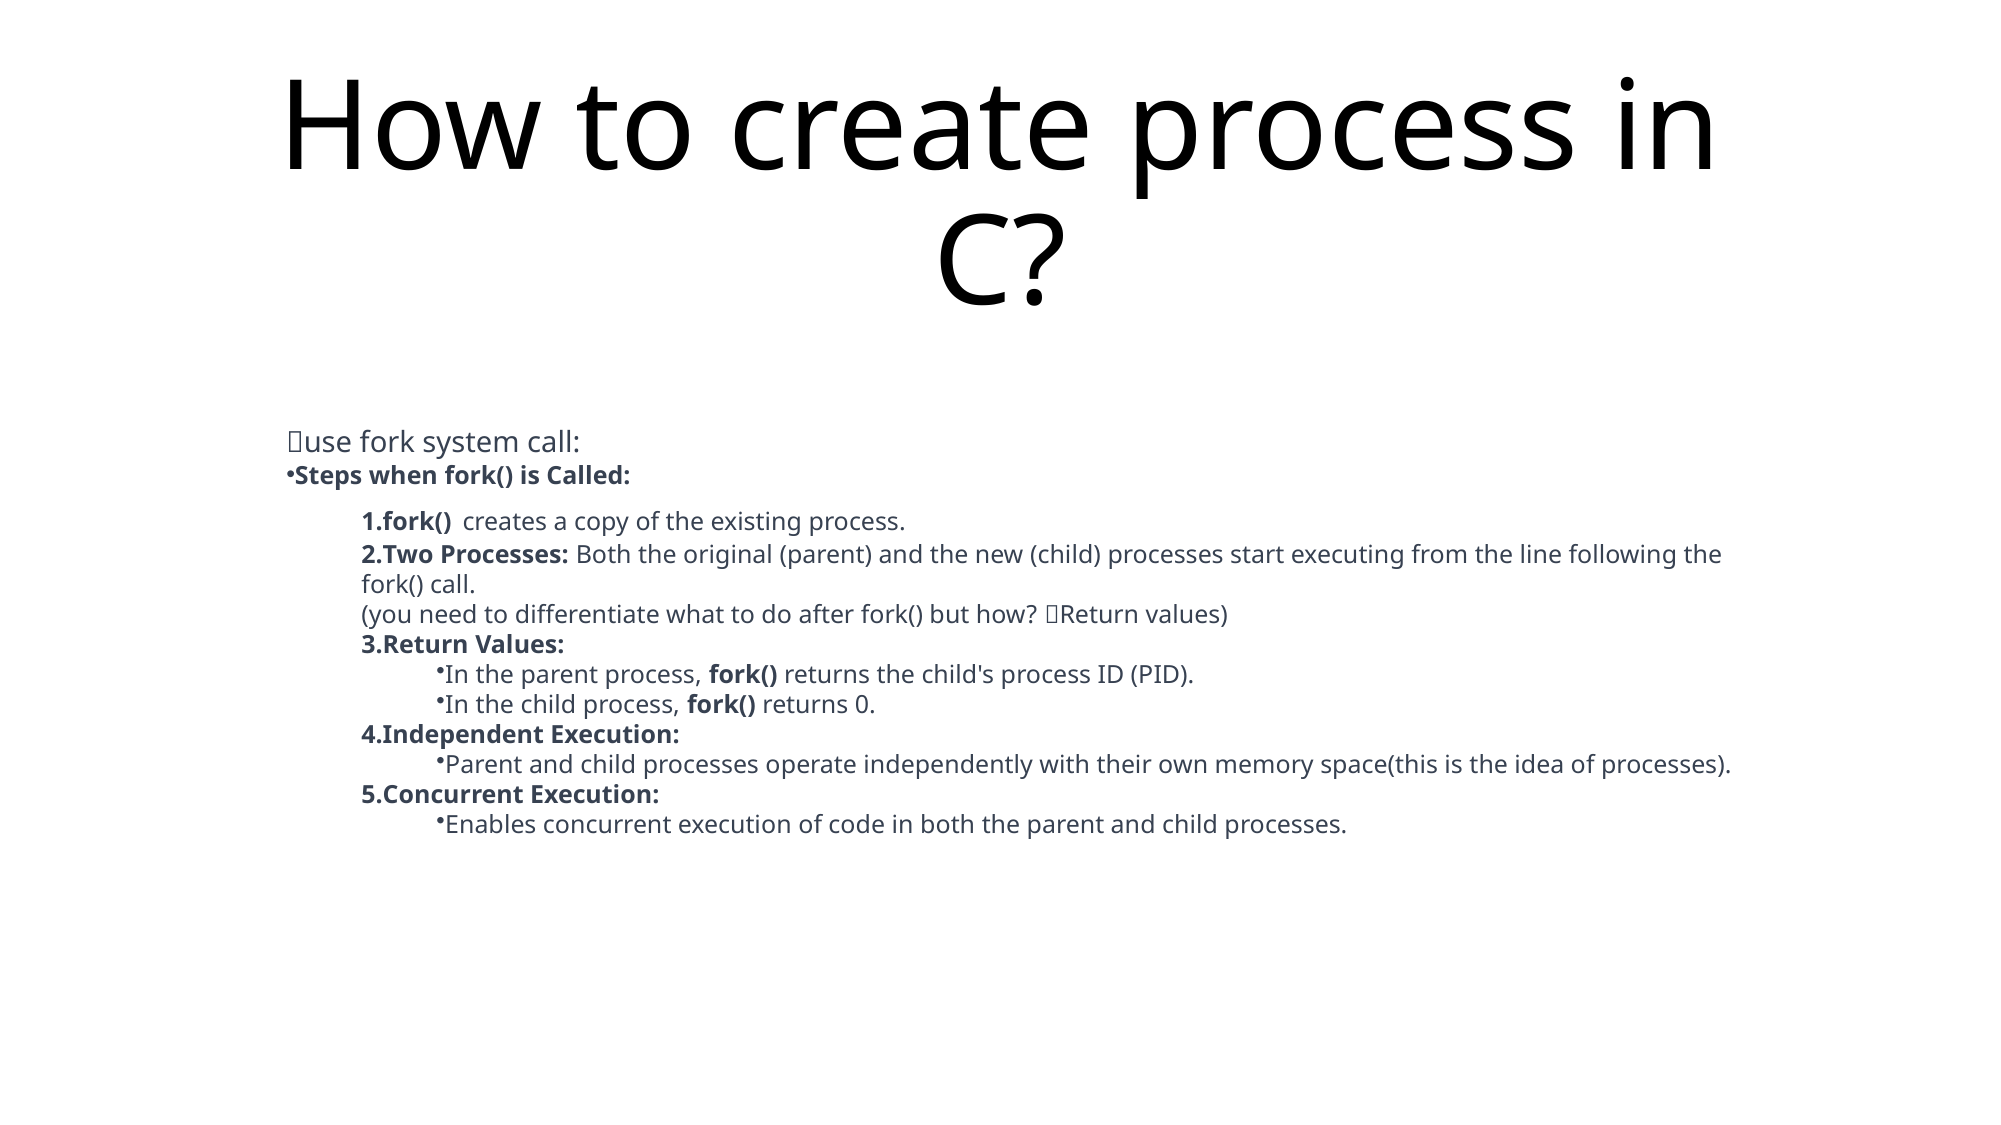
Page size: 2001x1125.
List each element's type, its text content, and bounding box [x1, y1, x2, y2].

subtitle use fork system call: Steps when fork() is Called: fork() creates a copy of the existing process. Two Processes: Both the original (parent) and the new (child) processes start executing from the line following the fork() call. (you need to differentiate what to do after fork() but how? Return values) Return Values: In the parent process, fork() returns the child's process ID (PID). In the child process, fork() returns 0. Independent Execution: Parent and child processes operate independently with their own memory space(this is the idea of processes). Concurrent Execution: Enables concurrent execution of code in both the parent and child processes. [271, 420, 1772, 845]
title How to create process in C? [249, 184, 1750, 340]
